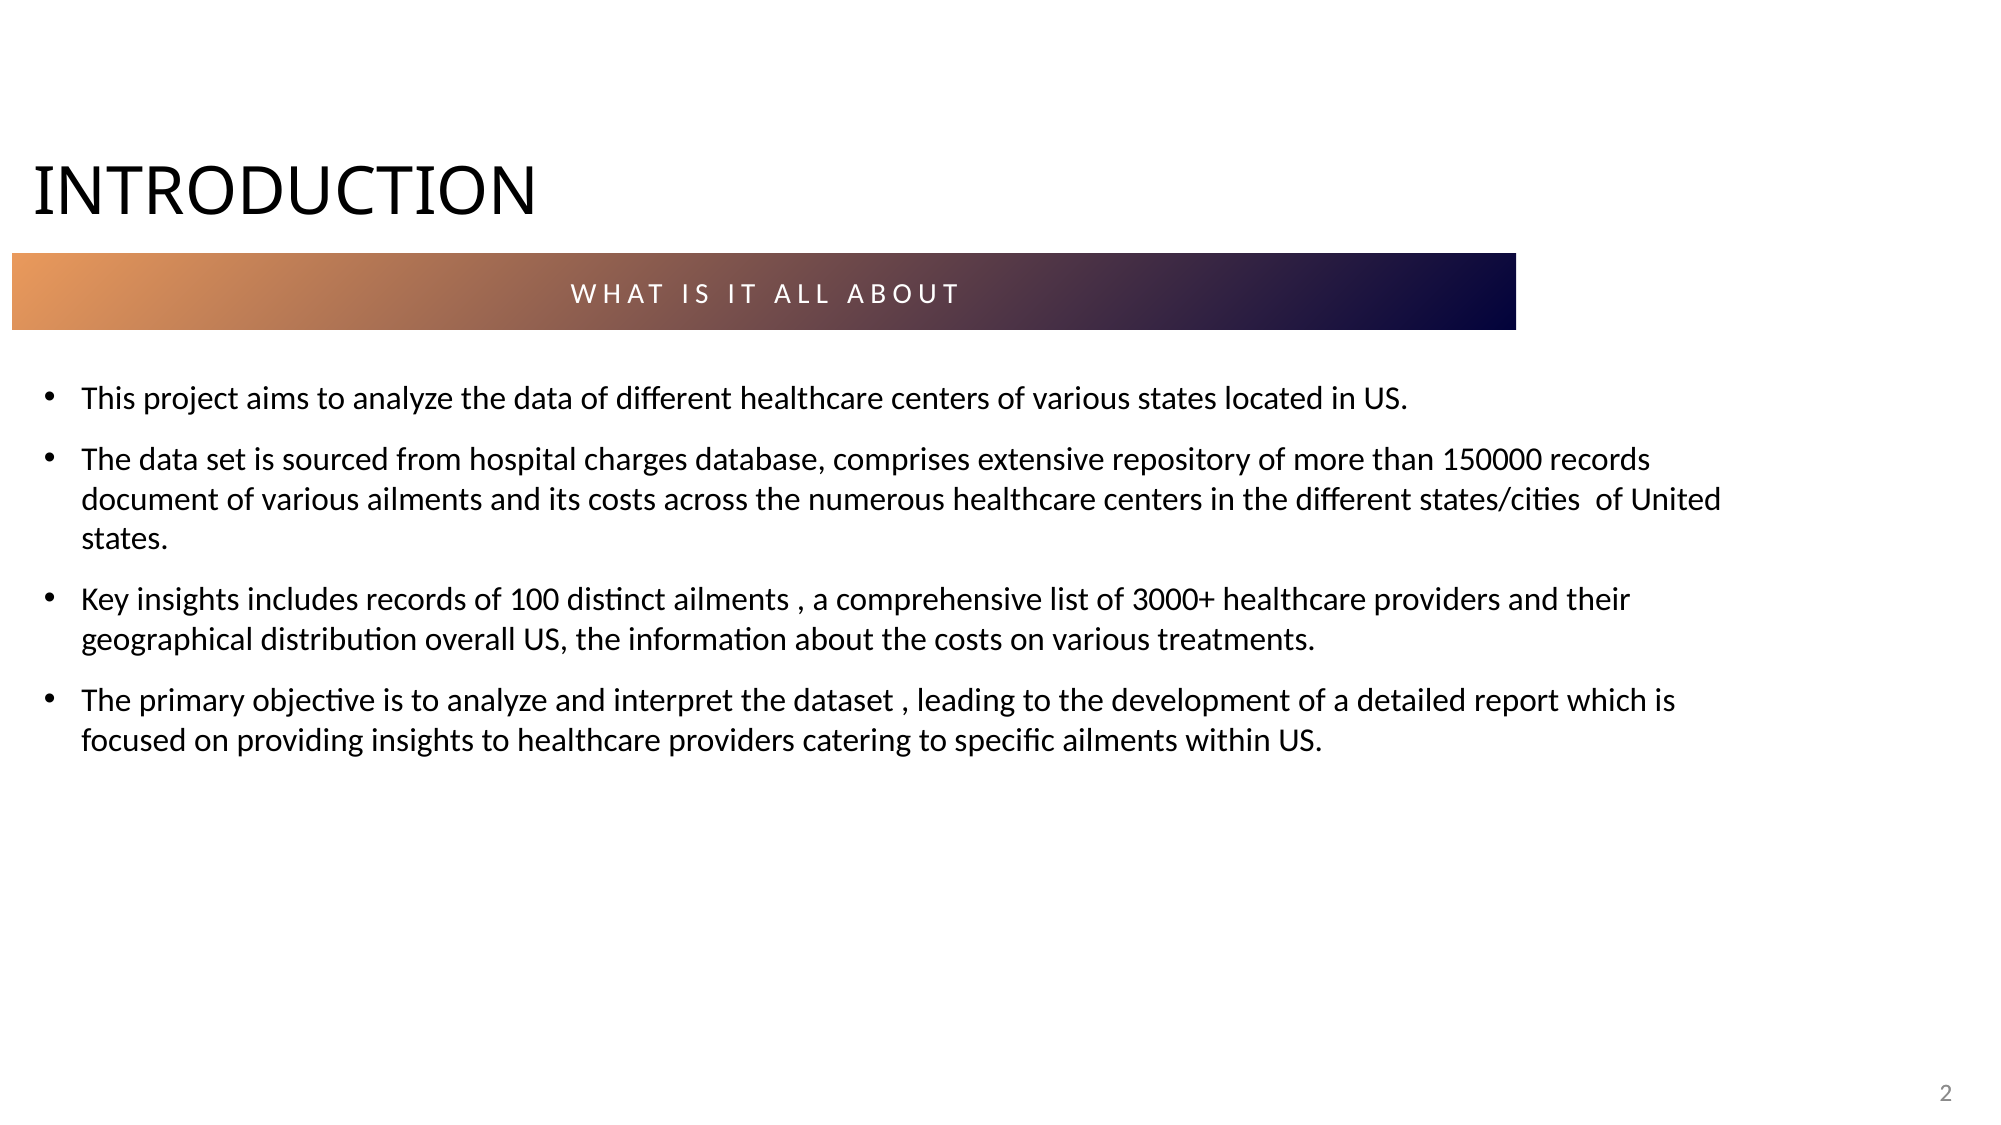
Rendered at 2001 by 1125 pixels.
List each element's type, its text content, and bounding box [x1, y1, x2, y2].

title INTRODUCTION [18, 100, 1968, 246]
list This project aims to analyze the data of different healthcare centers of various states located in US. The data set is sourced from hospital charges database, comprises extensive repository of more than 150000 records document of various ailments and its costs across the numerous healthcare centers in the different states/cities of United states. Key insights includes records of 100 distinct ailments , a comprehensive list of 3000+ healthcare providers and their geographical distribution overall US, the information about the costs on various treatments. The primary objective is to analyze and interpret the dataset , leading to the development of a detailed report which is focused on providing insights to healthcare providers catering to specific ailments within US. [28, 368, 1763, 824]
list WHAT IS IT ALL ABOUT [12, 253, 1517, 330]
slide_number 2 [1894, 1061, 1968, 1121]
